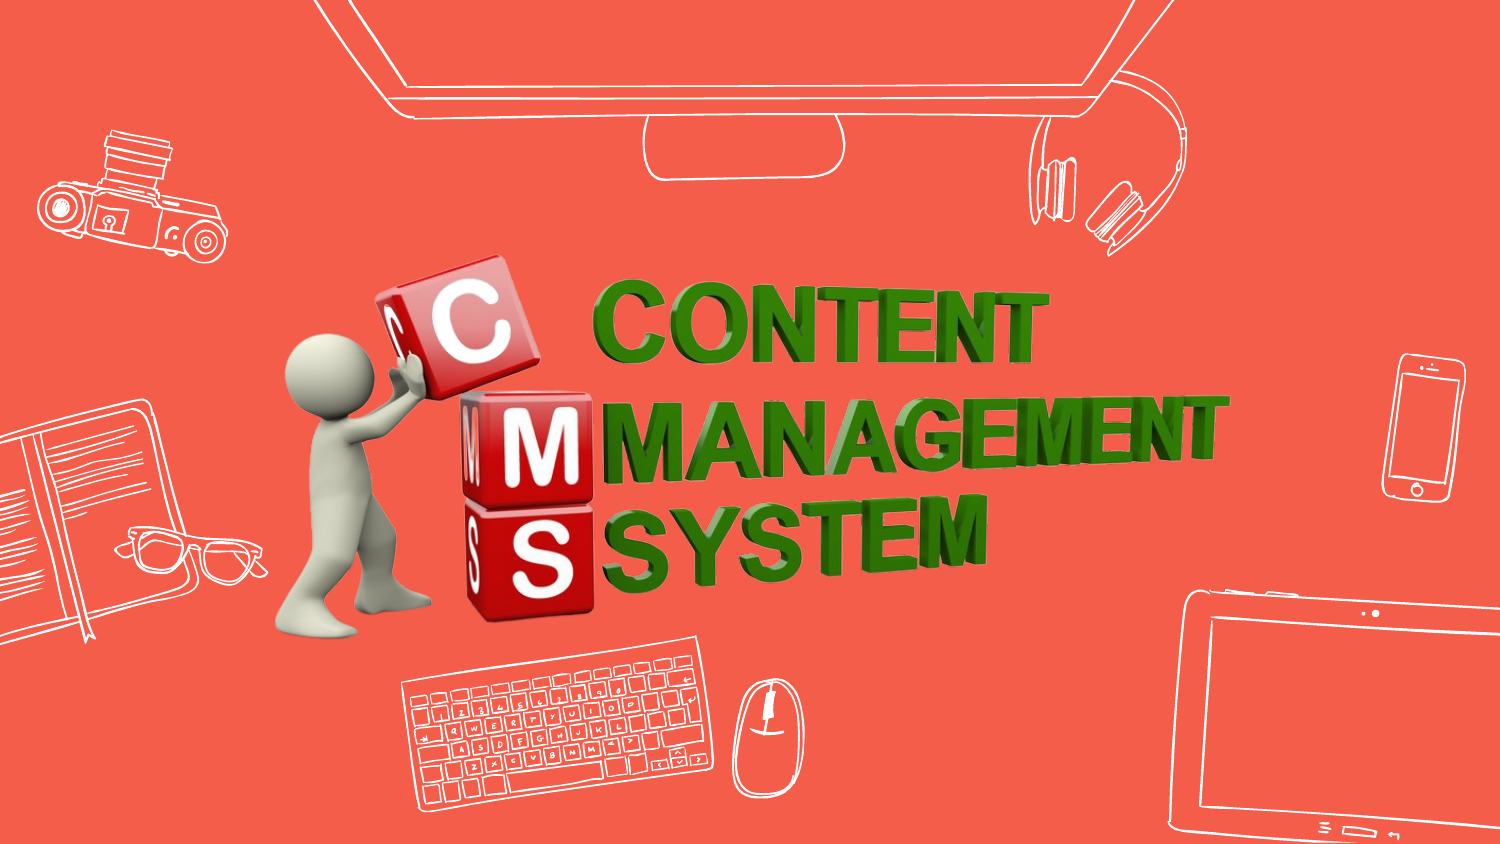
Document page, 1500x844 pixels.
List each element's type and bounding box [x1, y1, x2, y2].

picture [216, 201, 1278, 732]
